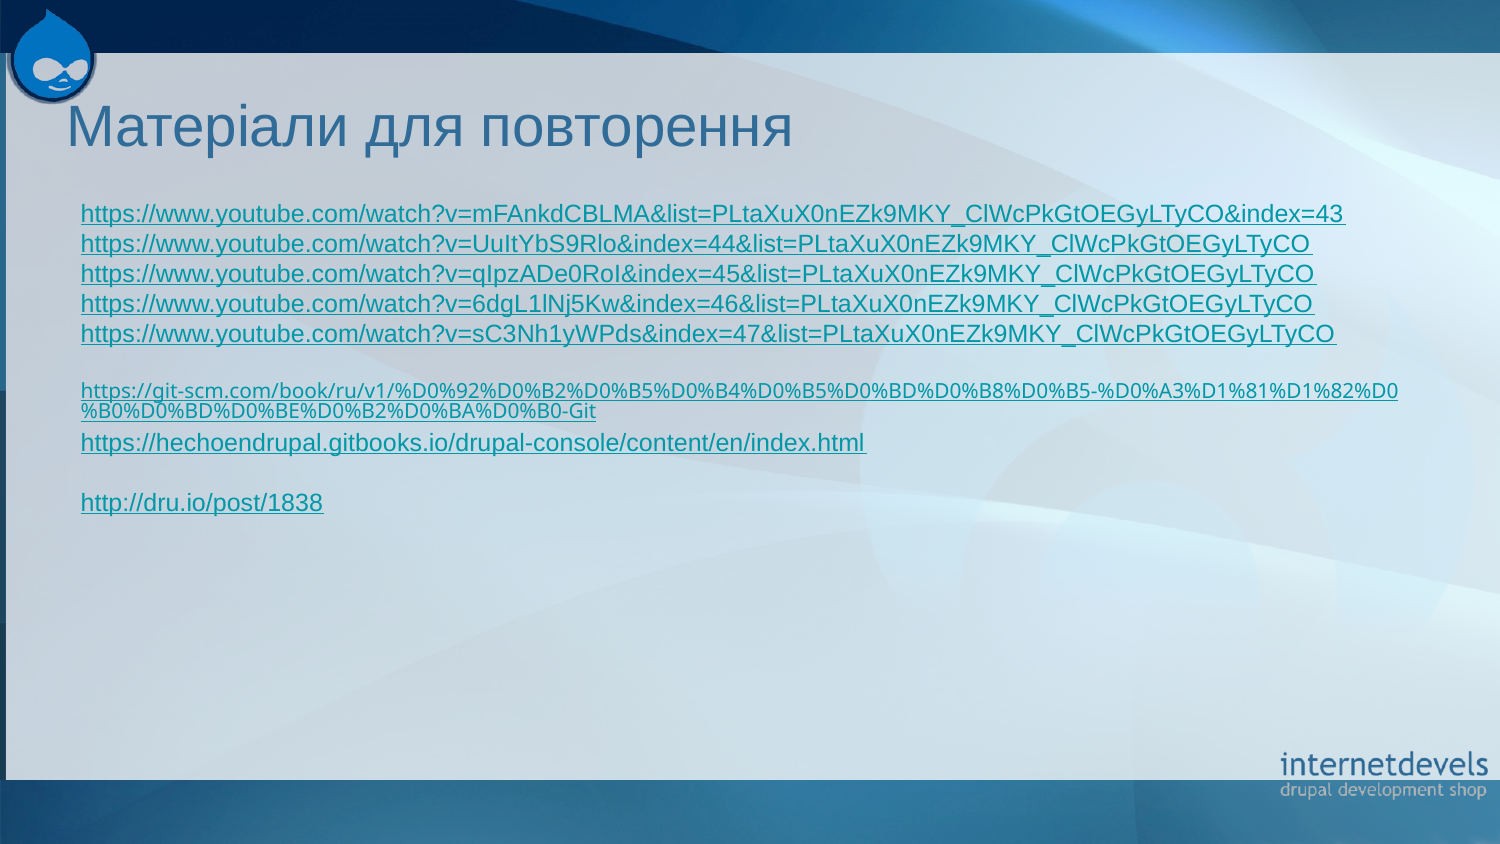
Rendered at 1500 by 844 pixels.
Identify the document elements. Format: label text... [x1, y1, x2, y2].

picture [0, 0, 1500, 844]
title Матеріали для повторення [51, 72, 1449, 167]
text_box https://www.youtube.com/watch?v=mFAnkdCBLMA&list=PLtaXuX0nEZk9MKY_ClWcPkGtOEGyLTyCO&index=43 https://www.youtube.com/watch?v=UuItYbS9Rlo&index=44&list=PLtaXuX0nEZk9MKY_ClWcPkGtOEGyLTyCO https://www.youtube.com/watch?v=qIpzADe0RoI&index=45&list=PLtaXuX0nEZk9MKY_ClWcPkGtOEGyLTyCO https://www.youtube.com/watch?v=6dgL1lNj5Kw&index=46&list=PLtaXuX0nEZk9MKY_ClWcPkGtOEGyLTyCO https://www.youtube.com/watch?v=sC3Nh1yWPds&index=47&list=PLtaXuX0nEZk9MKY_ClWcPkGtOEGyLTyCO https://git-scm.com/book/ru/v1/%D0%92%D0%B2%D0%B5%D0%B4%D0%B5%D0%BD%D0%B8%D0%B5-%D0%A3%D1%81%D1%82%D0%B0%D0%BD%D0%BE%D0%B2%D0%BA%D0%B0-Git https://hechoendrupal.gitbooks.io/drupal-console/content/en/index.html http://dru.io/post/1838 [65, 182, 1422, 756]
